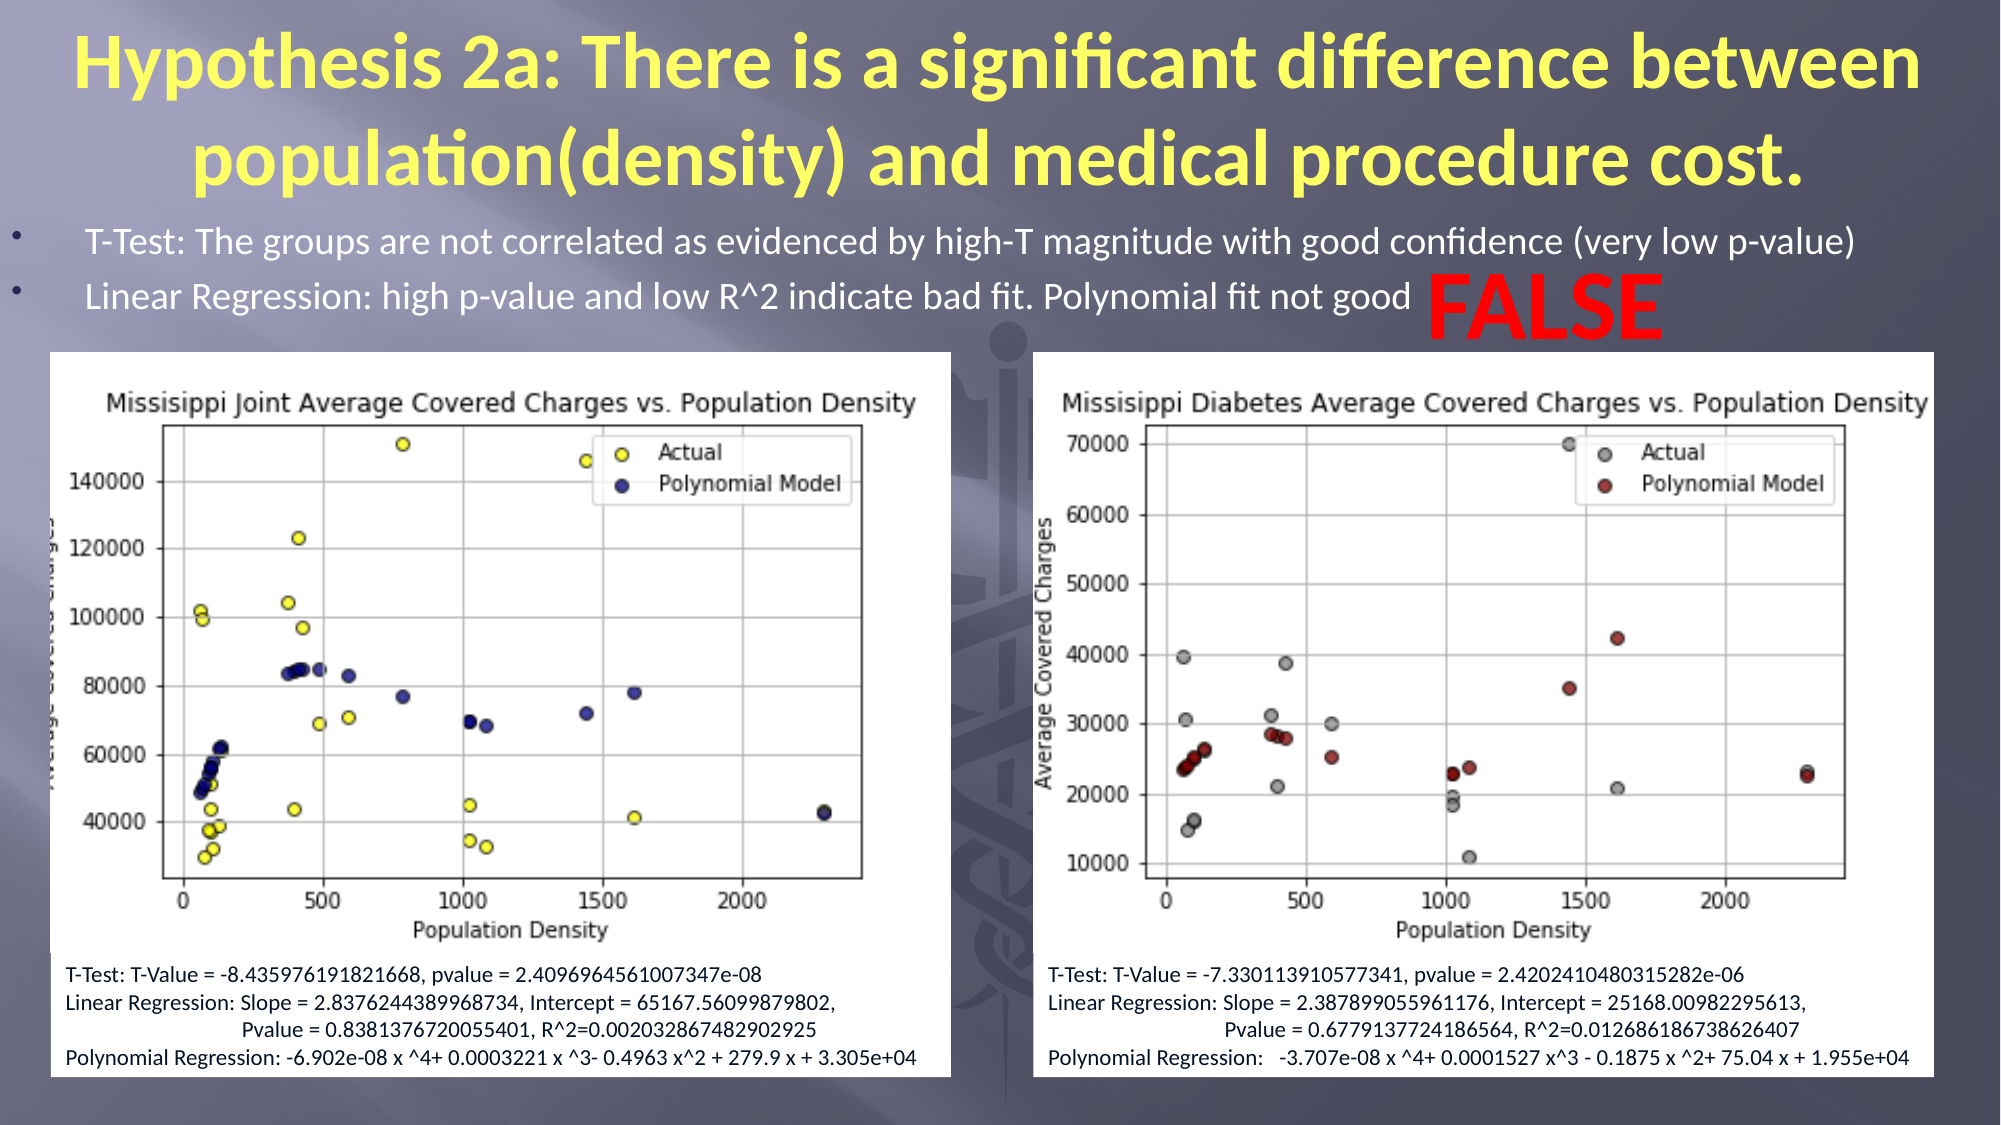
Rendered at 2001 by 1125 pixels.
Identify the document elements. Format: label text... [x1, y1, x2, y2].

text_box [50, 352, 951, 1079]
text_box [1033, 352, 1934, 1079]
title Hypothesis 2a: There is a significant difference between population(density) and medical procedure cost. [50, 0, 1949, 211]
text_box FALSE [1411, 232, 1681, 352]
list T-Test: The groups are not correlated as evidenced by high-T magnitude with good confidence (very low p-value) Linear Regression: high p-value and low R^2 indicate bad fit. Polynomial fit not good [0, 208, 1872, 335]
